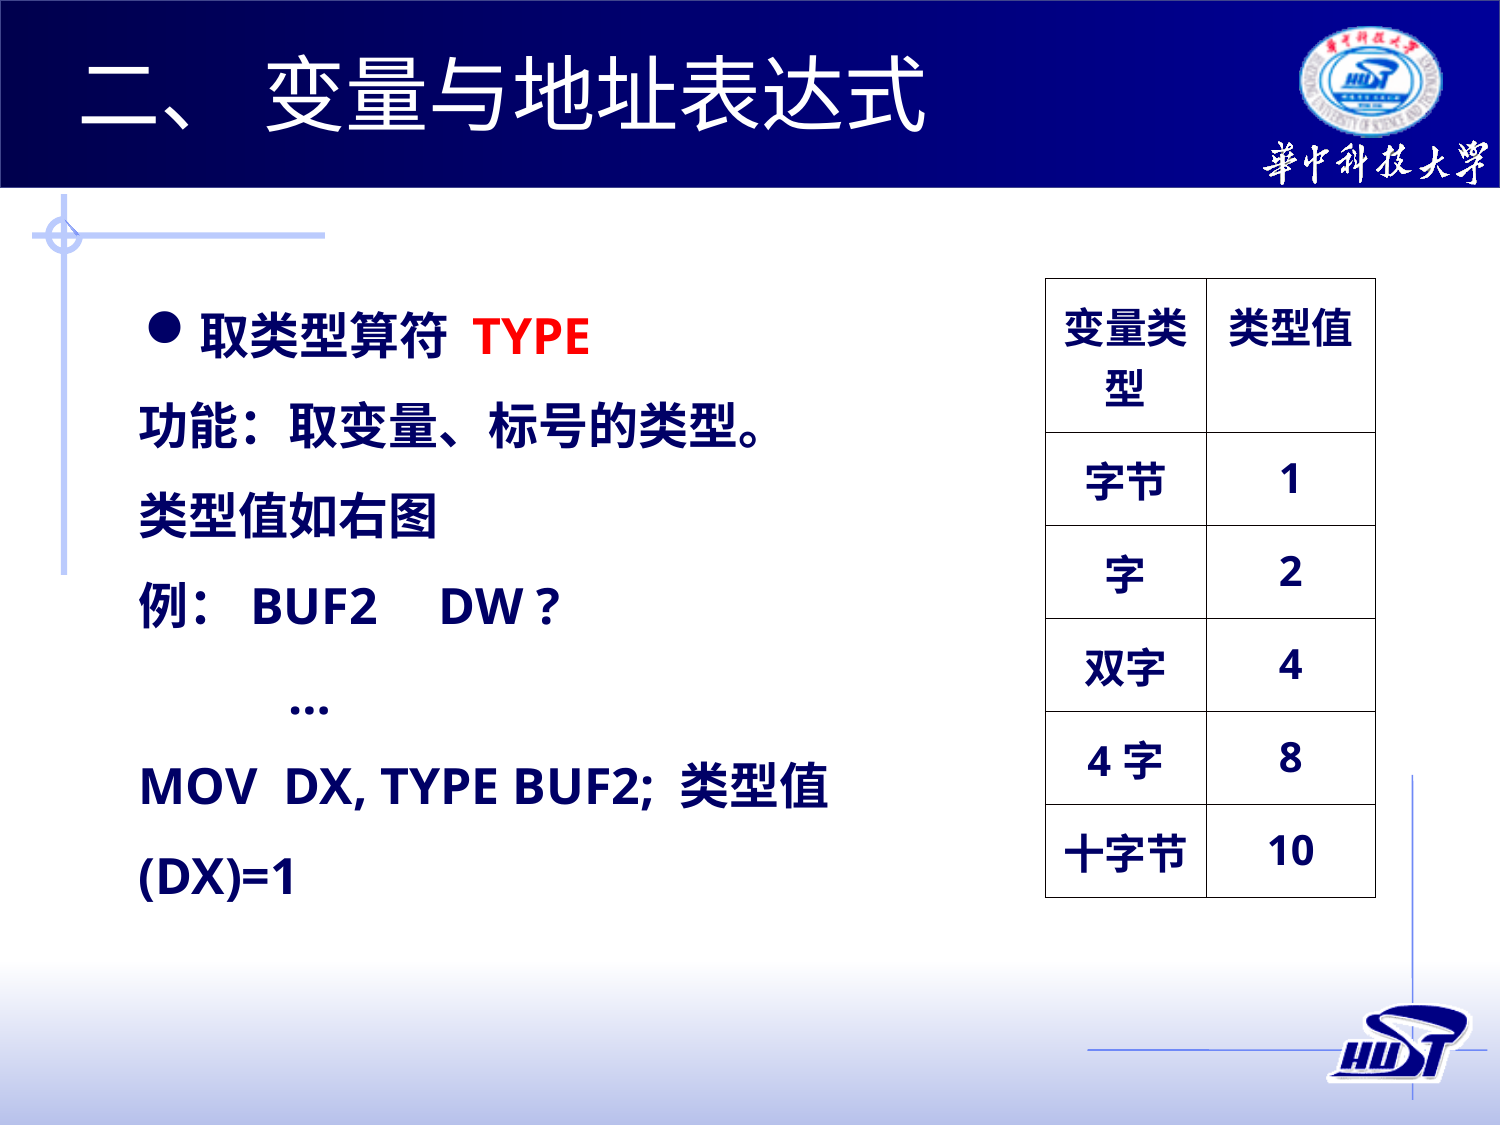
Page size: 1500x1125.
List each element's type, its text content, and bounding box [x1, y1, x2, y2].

picture [1262, 140, 1488, 185]
table_header 变量类型 [1046, 279, 1206, 432]
table_cell 双字 [1046, 619, 1206, 711]
table_header 类型值 [1207, 279, 1375, 432]
picture [1338, 26, 1443, 138]
table_cell 十字节 [1046, 805, 1206, 897]
table_cell 1 [1207, 433, 1375, 525]
table_cell 字 [1046, 526, 1206, 618]
table_cell 2 [1207, 526, 1375, 618]
table_cell 4 [1207, 619, 1375, 711]
table_cell 10 [1207, 805, 1375, 897]
table_cell 8 [1207, 712, 1375, 804]
list 取类型算符 TYPE 功能：取变量、标号的类型。 类型值如右图 例：BUF2 DW ? … MOV DX, TYPE BUF2; 类型值(DX)=1 [123, 266, 1006, 1047]
table_cell 4字 [1046, 712, 1206, 804]
title 二、 变量与地址表达式 [62, 12, 1338, 151]
table_cell 字节 [1046, 433, 1206, 525]
